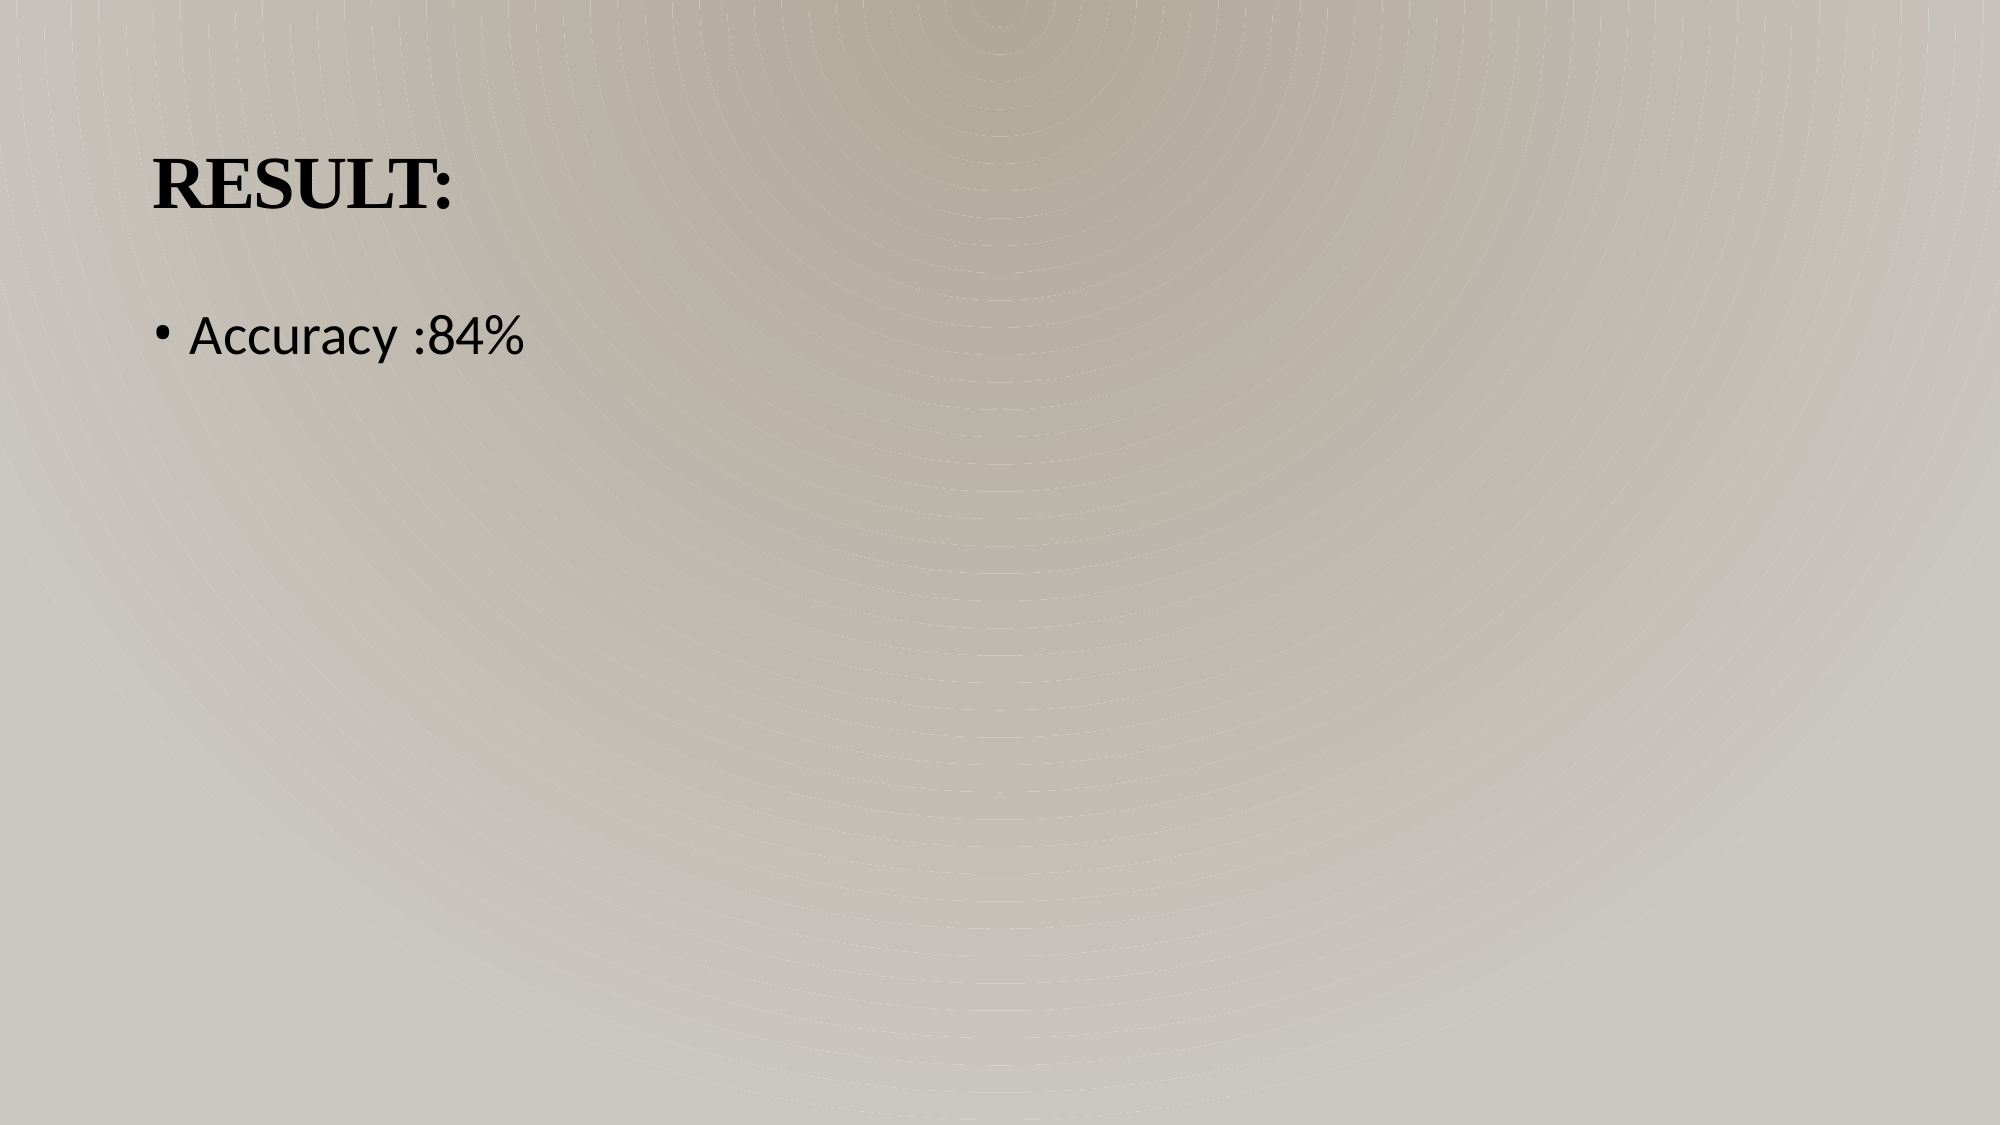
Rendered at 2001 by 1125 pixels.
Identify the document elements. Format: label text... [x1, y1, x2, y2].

text_box Accuracy :84% [150, 294, 534, 366]
title RESULT: [150, 131, 488, 294]
